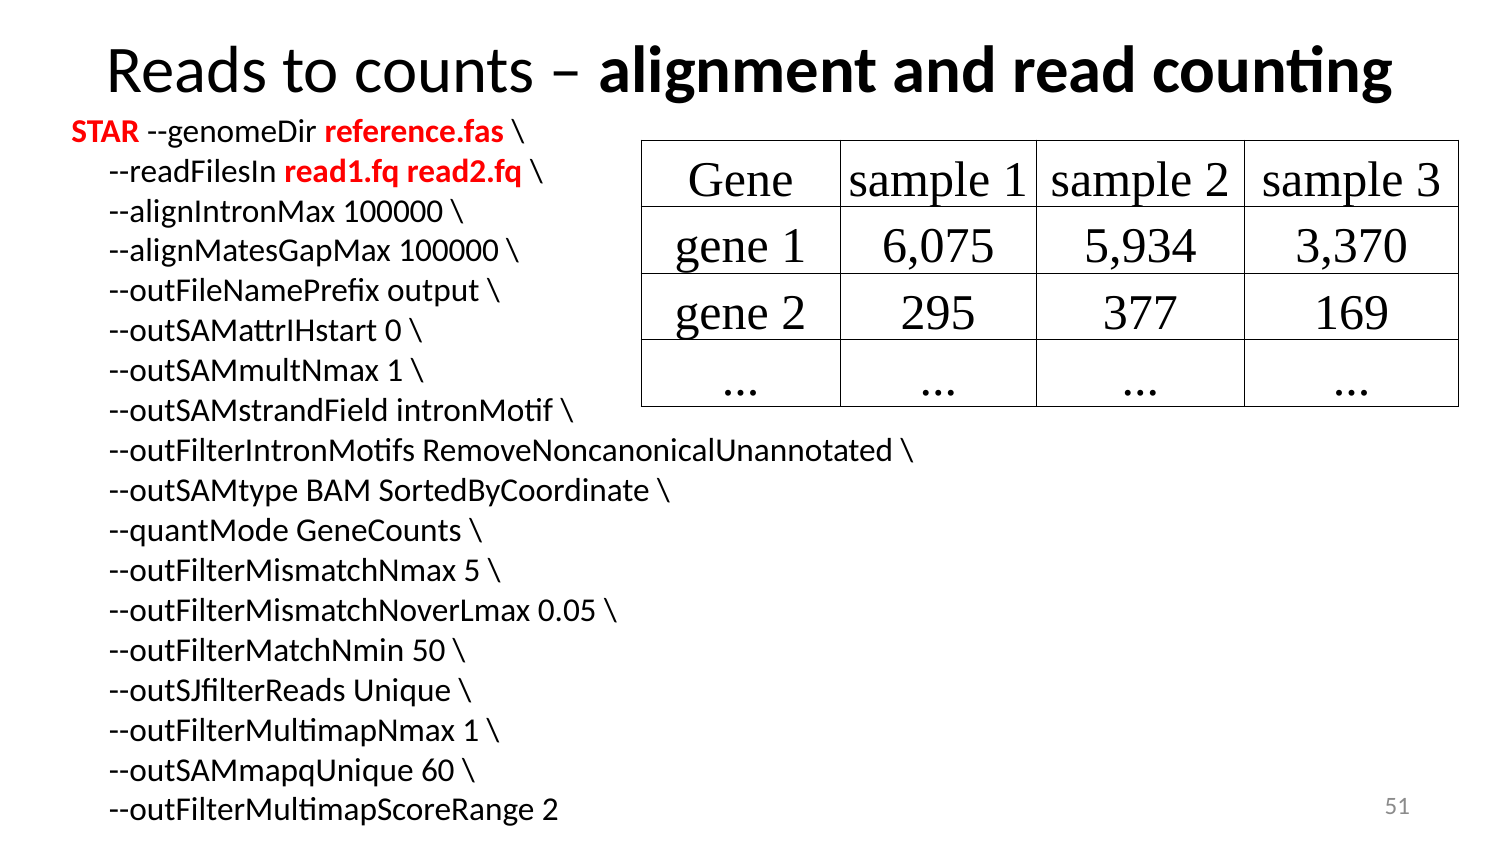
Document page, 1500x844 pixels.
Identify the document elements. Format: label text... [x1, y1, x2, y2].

text_box STAR --genomeDir reference.fas \ --readFilesIn read1.fq read2.fq \ --alignIntronMax 100000 \ --alignMatesGapMax 100000 \ --outFileNamePrefix output \ --outSAMattrIHstart 0 \ --outSAMmultNmax 1 \ --outSAMstrandField intronMotif \ --outFilterIntronMotifs RemoveNoncanonicalUnannotated \ --outSAMtype BAM SortedByCoordinate \ --quantMode GeneCounts \ --outFilterMismatchNmax 5 \ --outFilterMismatchNoverLmax 0.05 \ --outFilterMatchNmin 50 \ --outSJfilterReads Unique \ --outFilterMultimapNmax 1 \ --outSAMmapqUnique 60 \ --outFilterMultimapScoreRange 2 [56, 101, 930, 835]
table_cell 377 [1037, 274, 1244, 339]
title Reads to counts – alignment and read counting [75, 16, 1425, 115]
table_cell 295 [841, 274, 1036, 339]
table_header sample 1 [841, 141, 1036, 206]
table_cell ... [642, 340, 840, 406]
table_cell 169 [1245, 274, 1458, 339]
table_cell ... [841, 340, 1036, 406]
table_header sample 3 [1245, 141, 1458, 206]
table_cell 3,370 [1245, 207, 1458, 273]
table_header Gene [642, 141, 840, 206]
table_header sample 2 [1037, 141, 1244, 206]
table_cell gene 2 [642, 274, 840, 339]
table_cell ... [1037, 340, 1244, 406]
table_cell gene 1 [642, 207, 840, 273]
table_cell ... [1245, 340, 1458, 406]
table_cell 6,075 [841, 207, 1036, 273]
slide_number 51 [1074, 782, 1425, 827]
table_cell 5,934 [1037, 207, 1244, 273]
